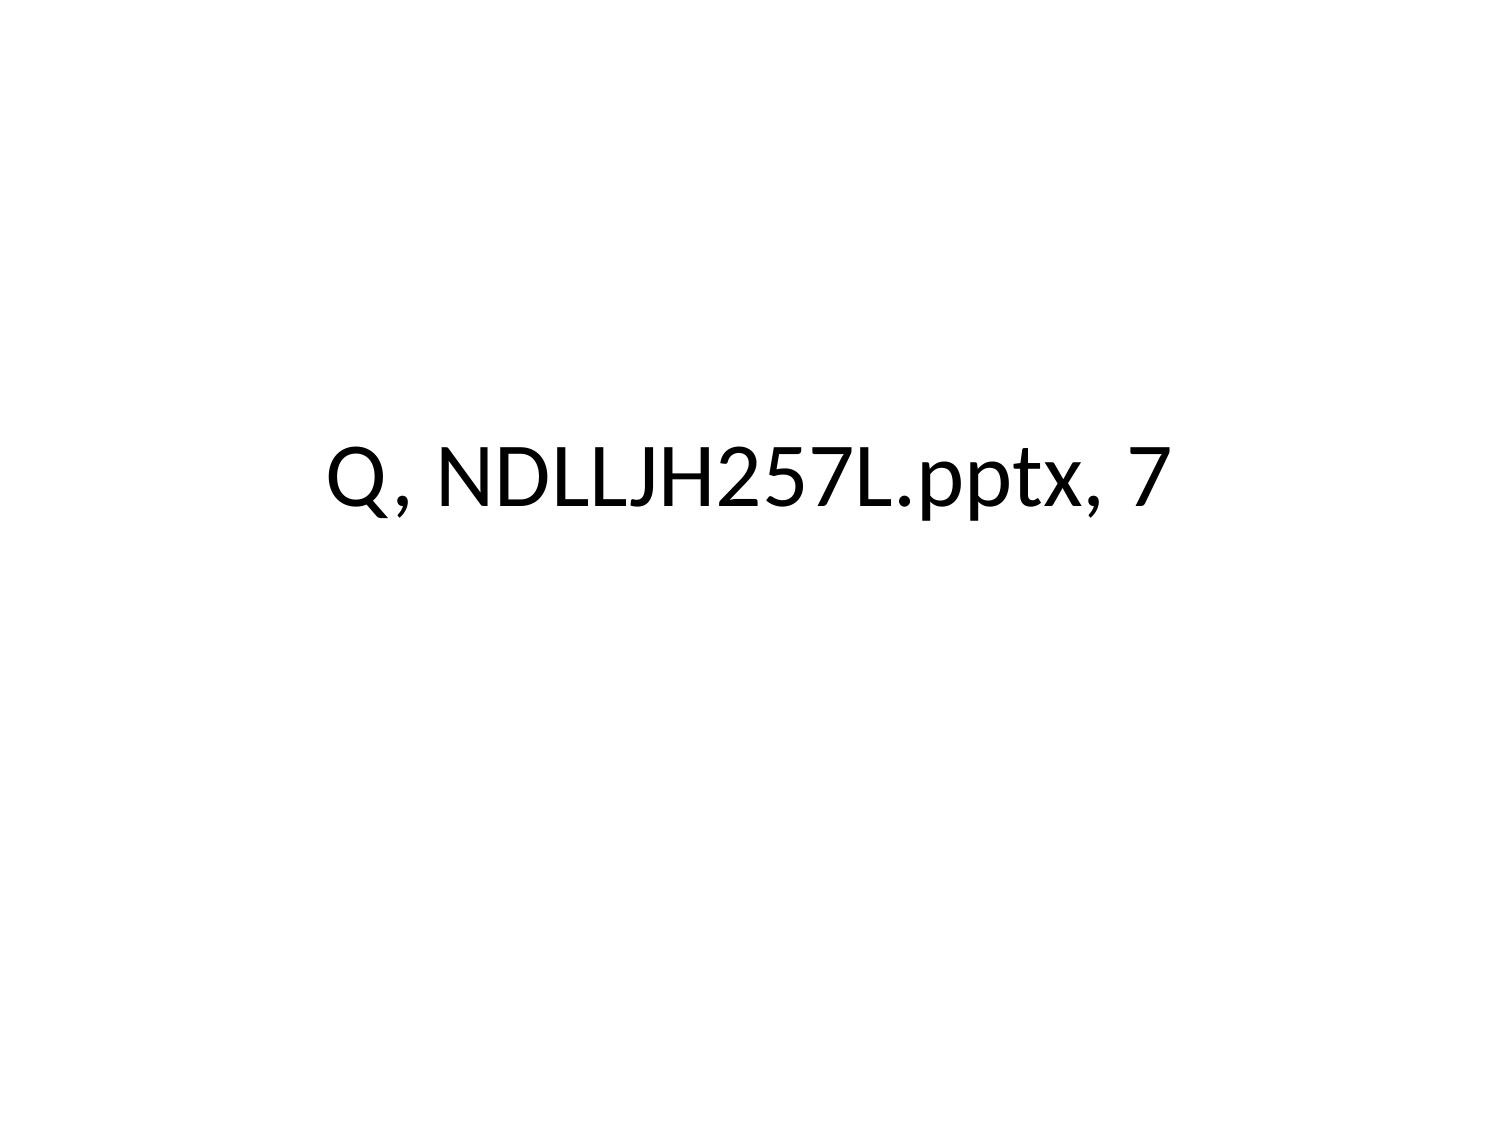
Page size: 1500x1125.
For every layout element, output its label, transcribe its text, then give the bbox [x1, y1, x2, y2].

title Q, NDLLJH257L.pptx, 7 [112, 349, 1388, 591]
